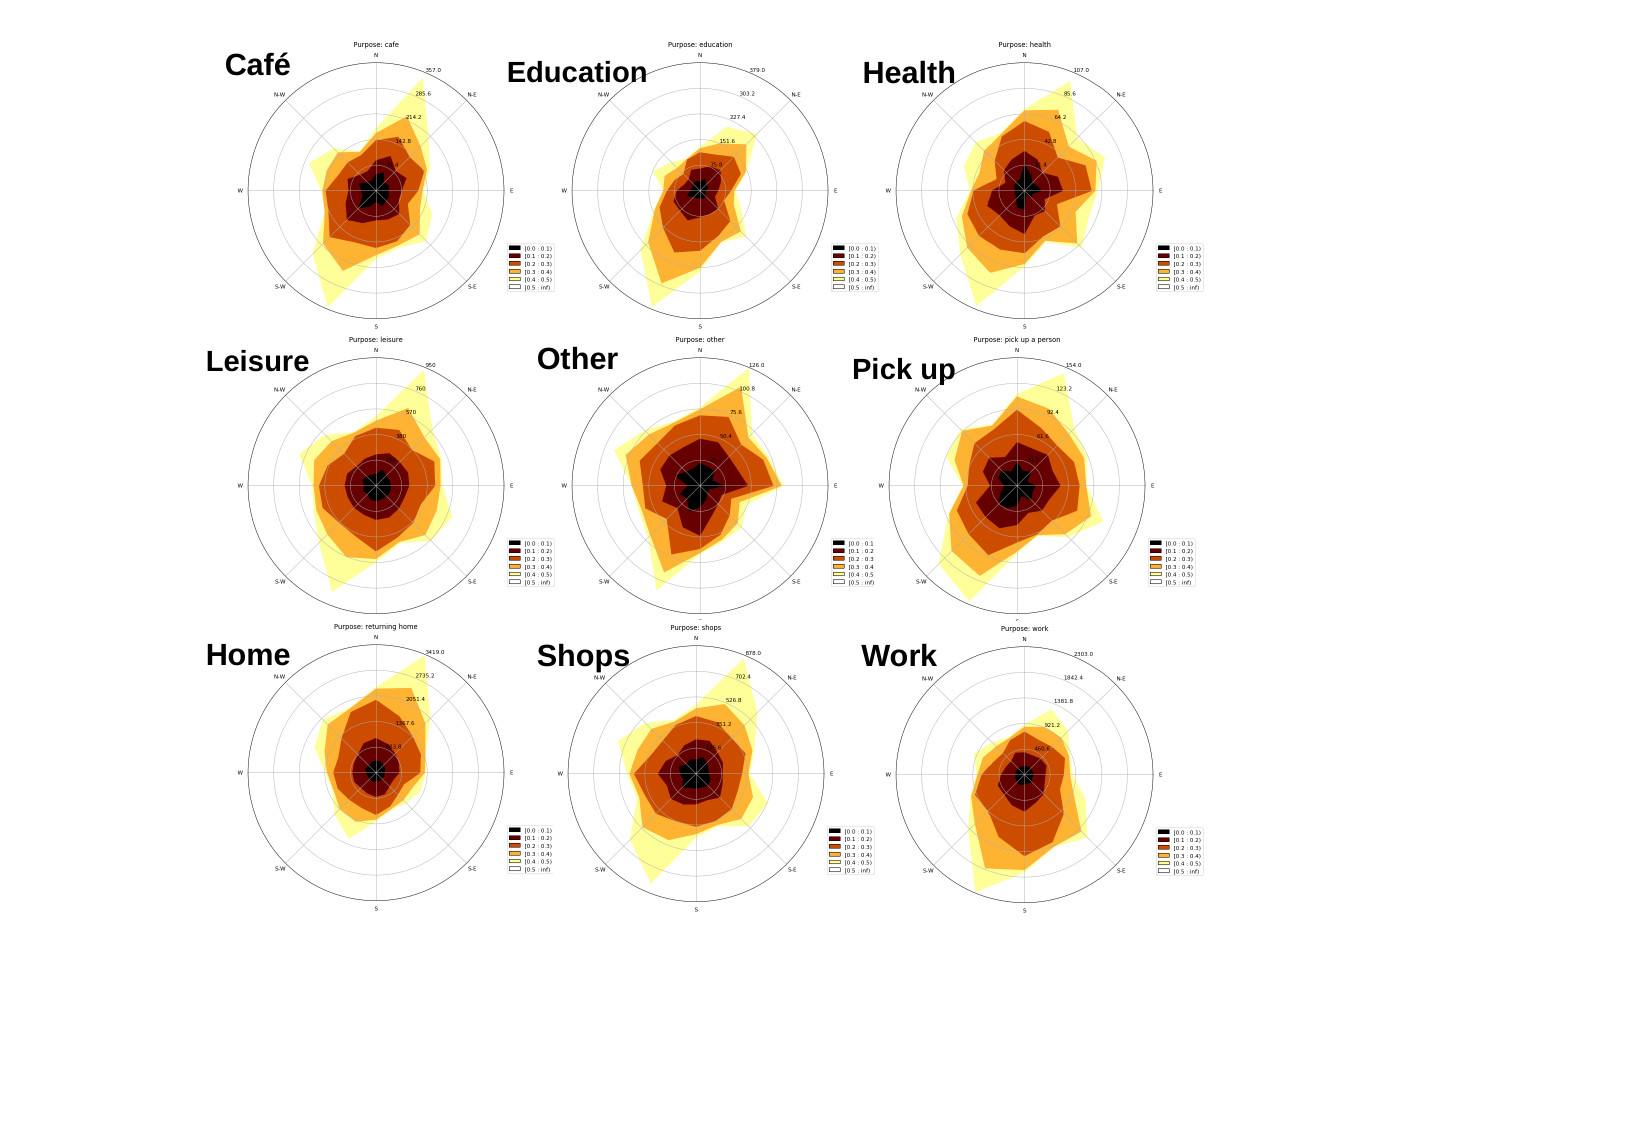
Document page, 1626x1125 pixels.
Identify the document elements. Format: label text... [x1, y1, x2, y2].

picture [232, 37, 1207, 917]
text_box Home [191, 627, 232, 680]
text_box Leisure [191, 334, 233, 385]
text_box Café [210, 37, 233, 89]
